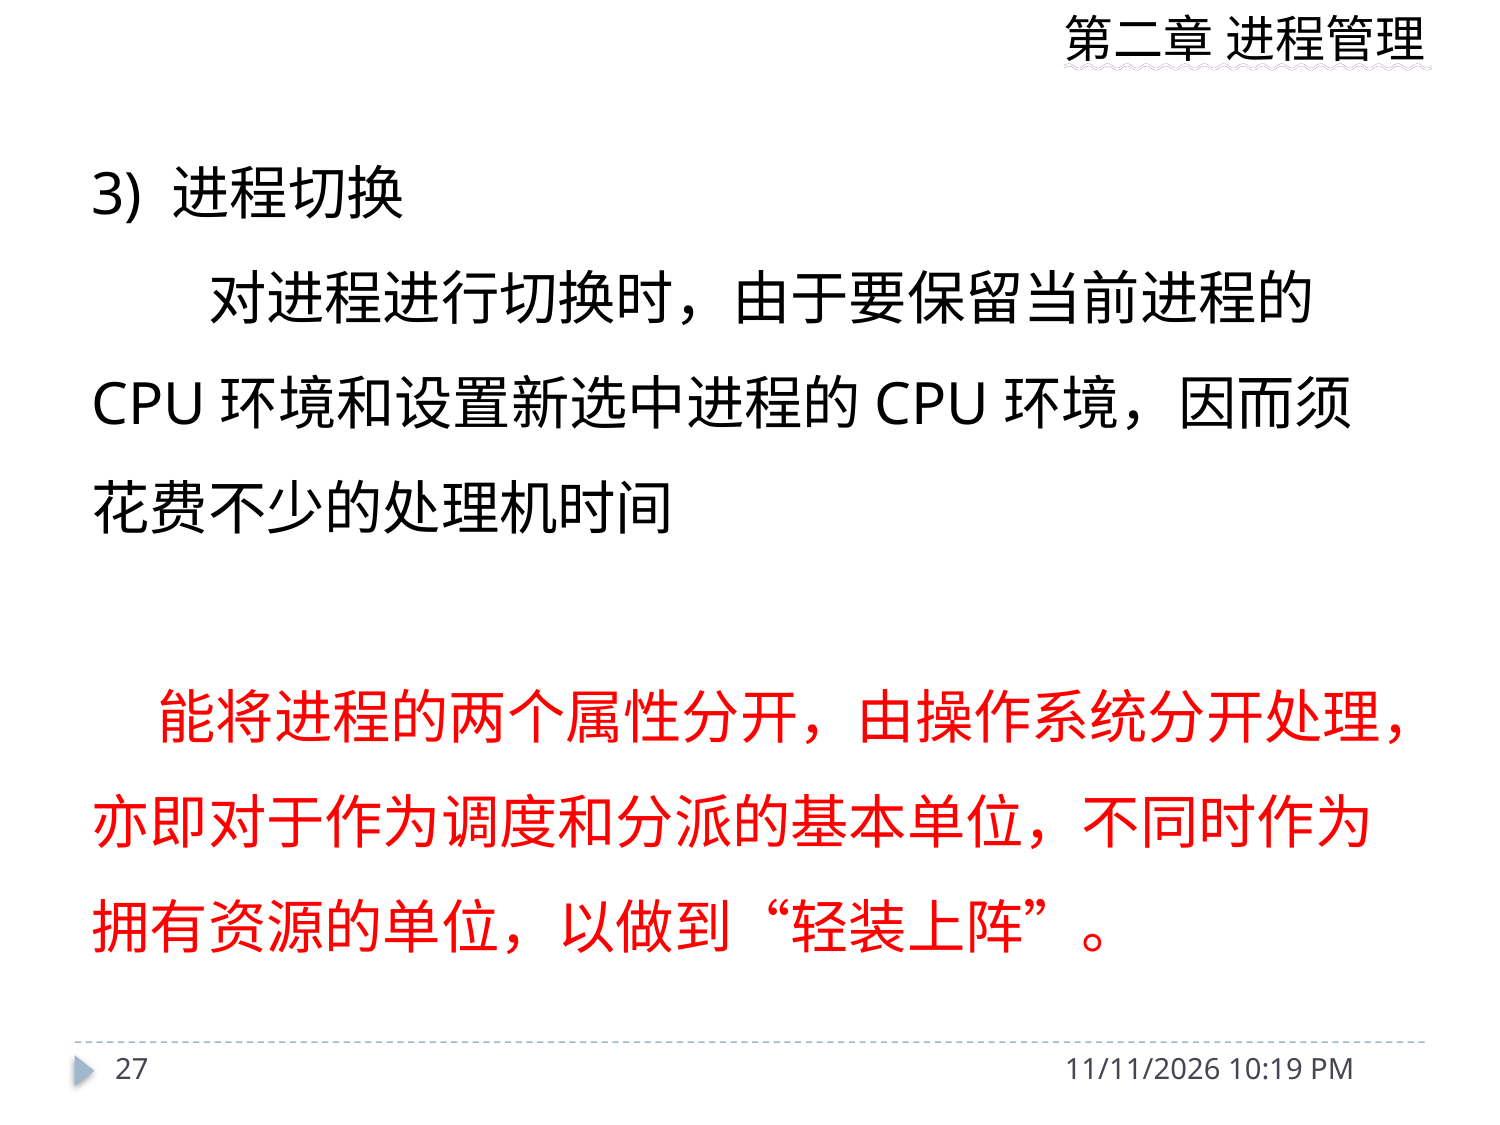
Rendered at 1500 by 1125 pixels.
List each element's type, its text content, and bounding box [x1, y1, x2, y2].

list 3) 进程切换 对进程进行切换时，由于要保留当前进程的CPU环境和设置新选中进程的CPU环境，因而须花费不少的处理机时间 能将进程的两个属性分开，由操作系统分开处理，亦即对于作为调度和分派的基本单位，不同时作为拥有资源的单位，以做到“轻装上阵”。 [76, 113, 1424, 1000]
slide_number 27 [100, 1042, 426, 1103]
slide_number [1050, 1042, 1426, 1103]
